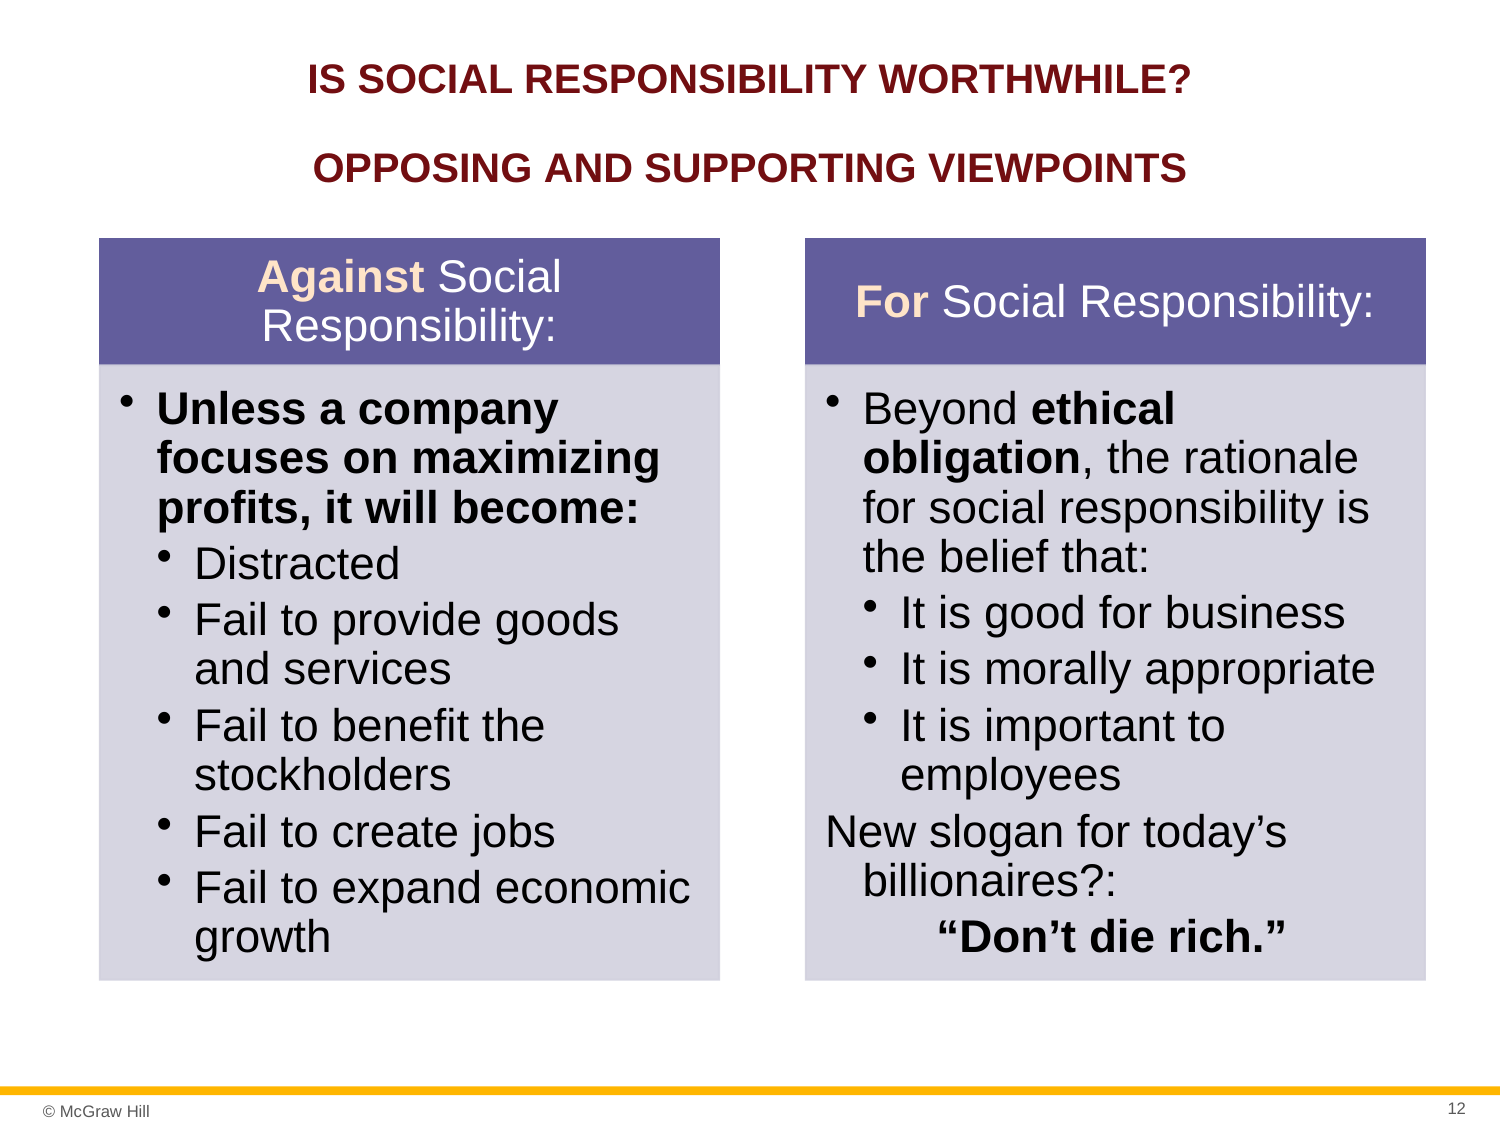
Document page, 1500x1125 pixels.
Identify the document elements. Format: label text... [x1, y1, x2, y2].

title Is Social Responsibility Worthwhile? Opposing AND Supporting Viewpoints [56, 50, 1444, 200]
slide_number 12 [1415, 1094, 1474, 1122]
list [99, 199, 1425, 1019]
